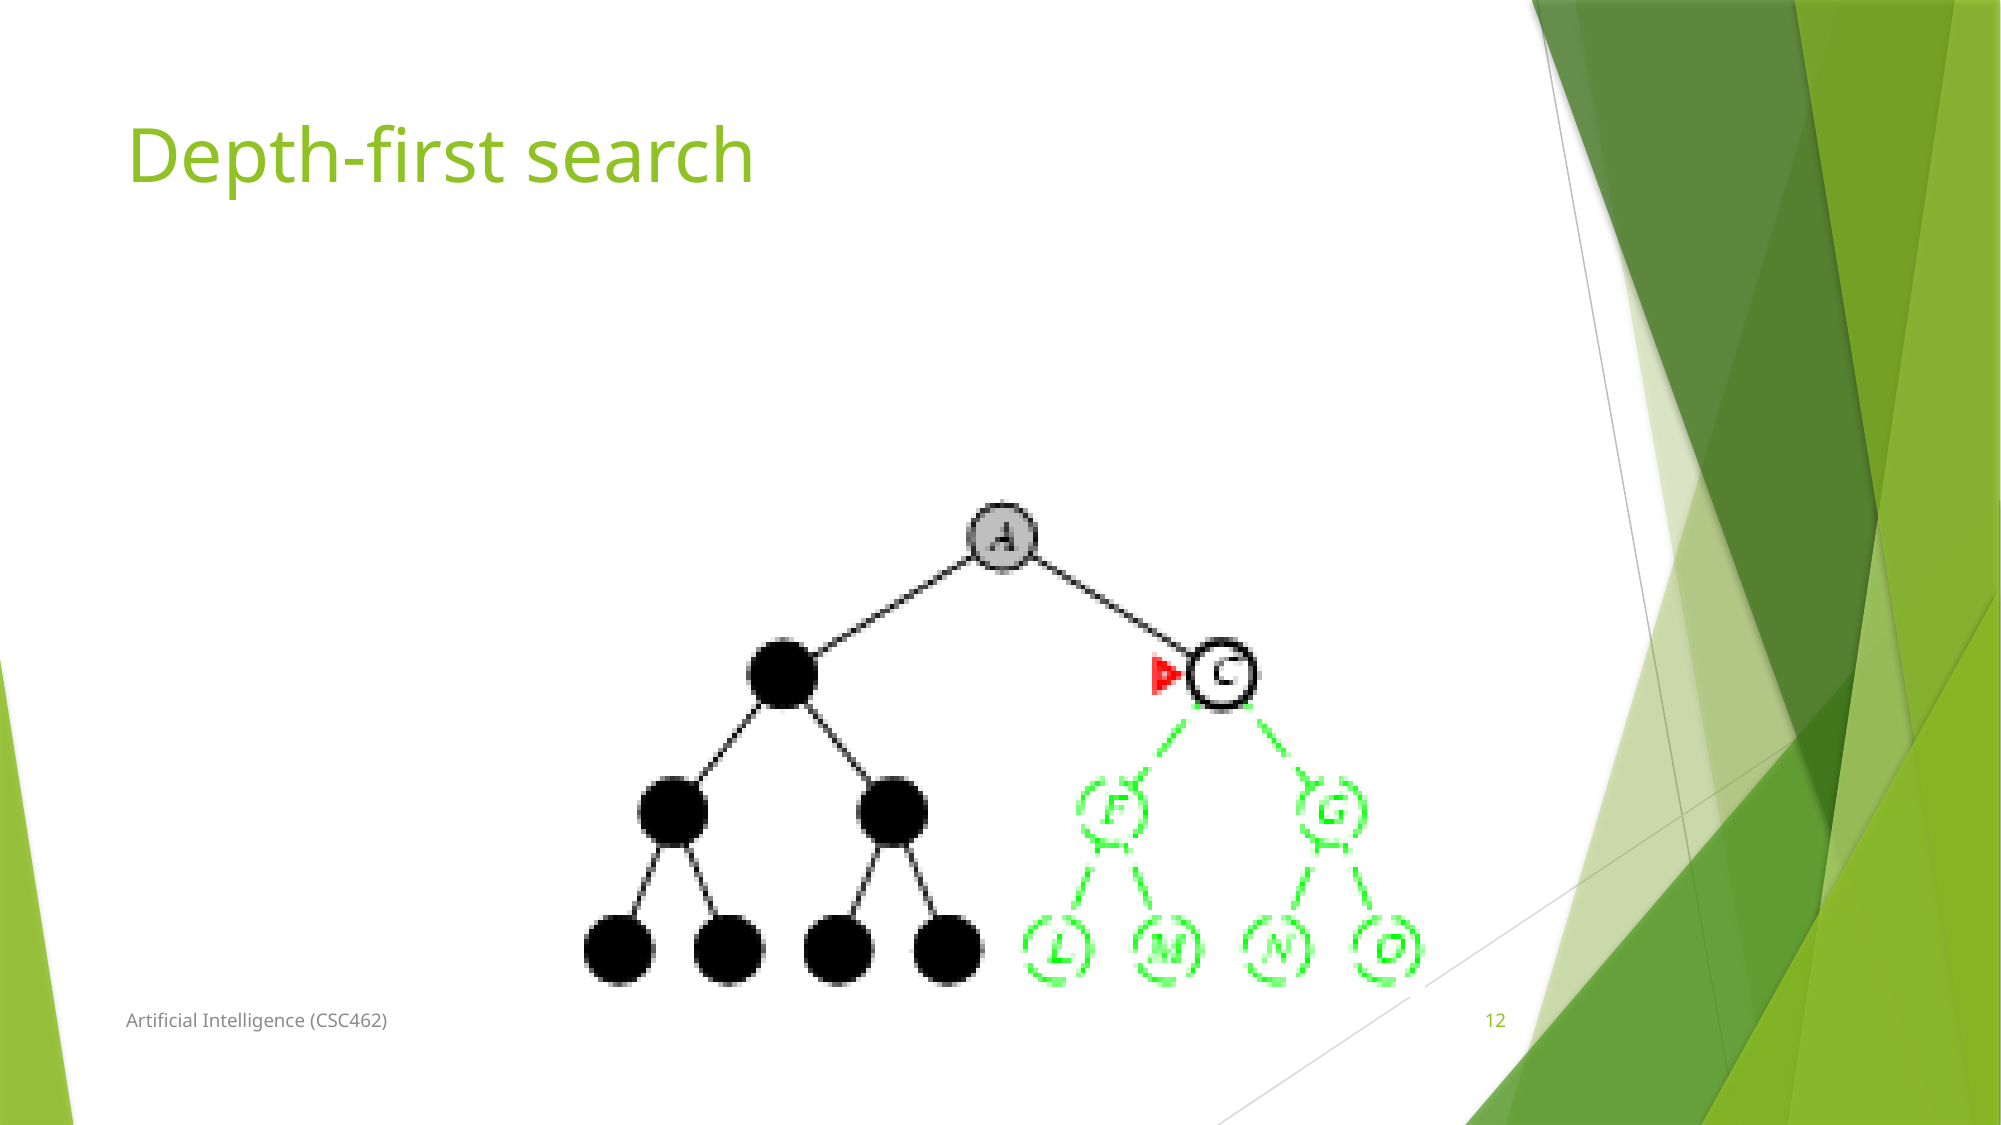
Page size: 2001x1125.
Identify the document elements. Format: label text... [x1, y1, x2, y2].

footer Artificial Intelligence (CSC462) [111, 991, 1145, 1051]
slide_number 12 [1409, 991, 1522, 1051]
picture [574, 499, 1426, 998]
title Depth-first search [111, 99, 1522, 317]
